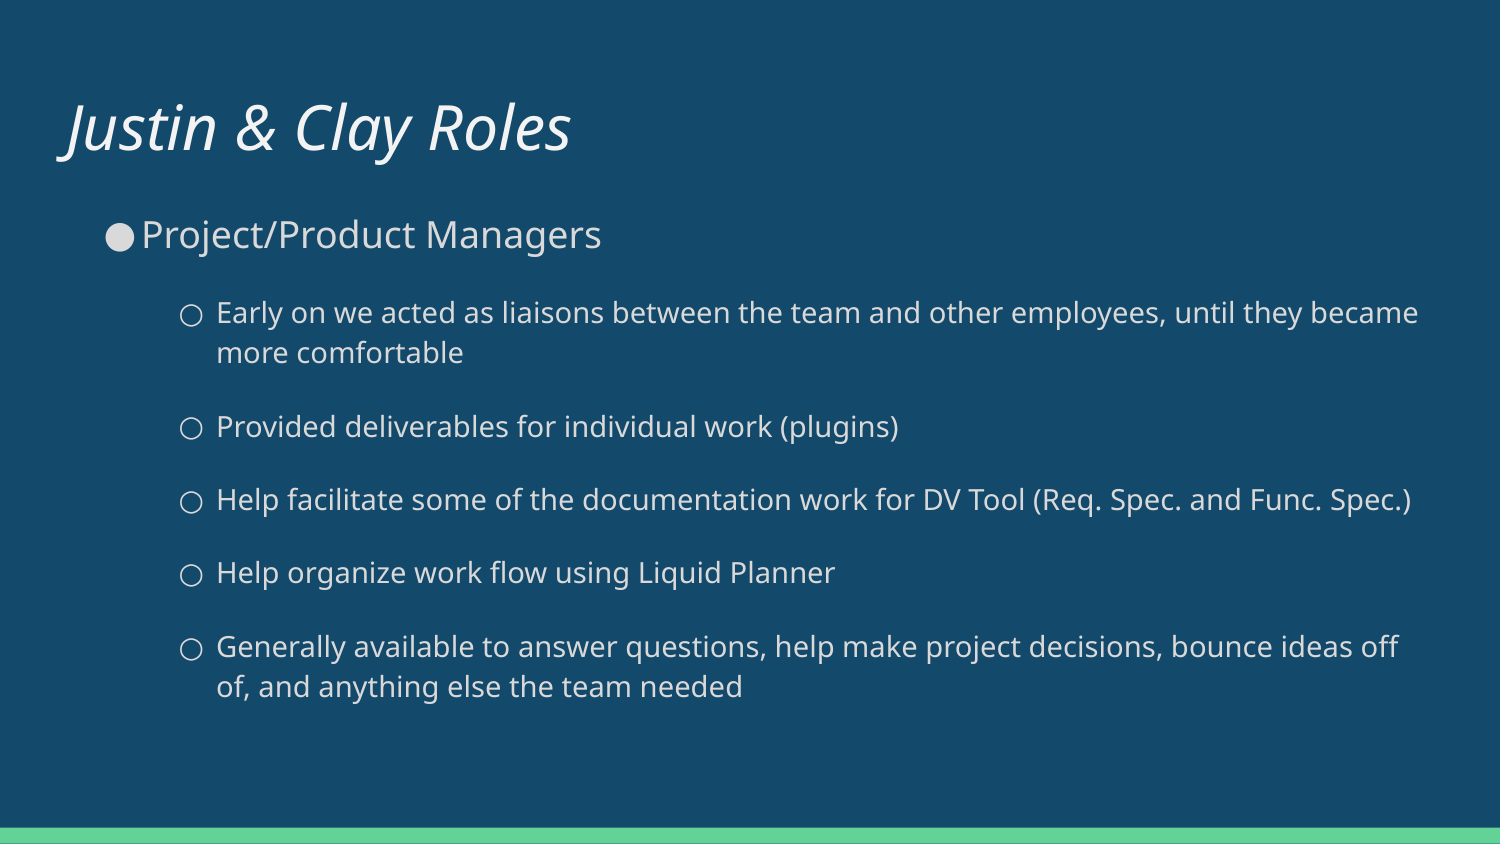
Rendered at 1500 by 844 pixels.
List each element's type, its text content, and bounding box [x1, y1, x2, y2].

list Project/Product Managers Early on we acted as liaisons between the team and other employees, until they became more comfortable Provided deliverables for individual work (plugins) Help facilitate some of the documentation work for DV Tool (Req. Spec. and Func. Spec.) Help organize work flow using Liquid Planner Generally available to answer questions, help make project decisions, bounce ideas off of, and anything else the team needed [51, 189, 1449, 750]
title Justin & Clay Roles [51, 72, 1449, 167]
